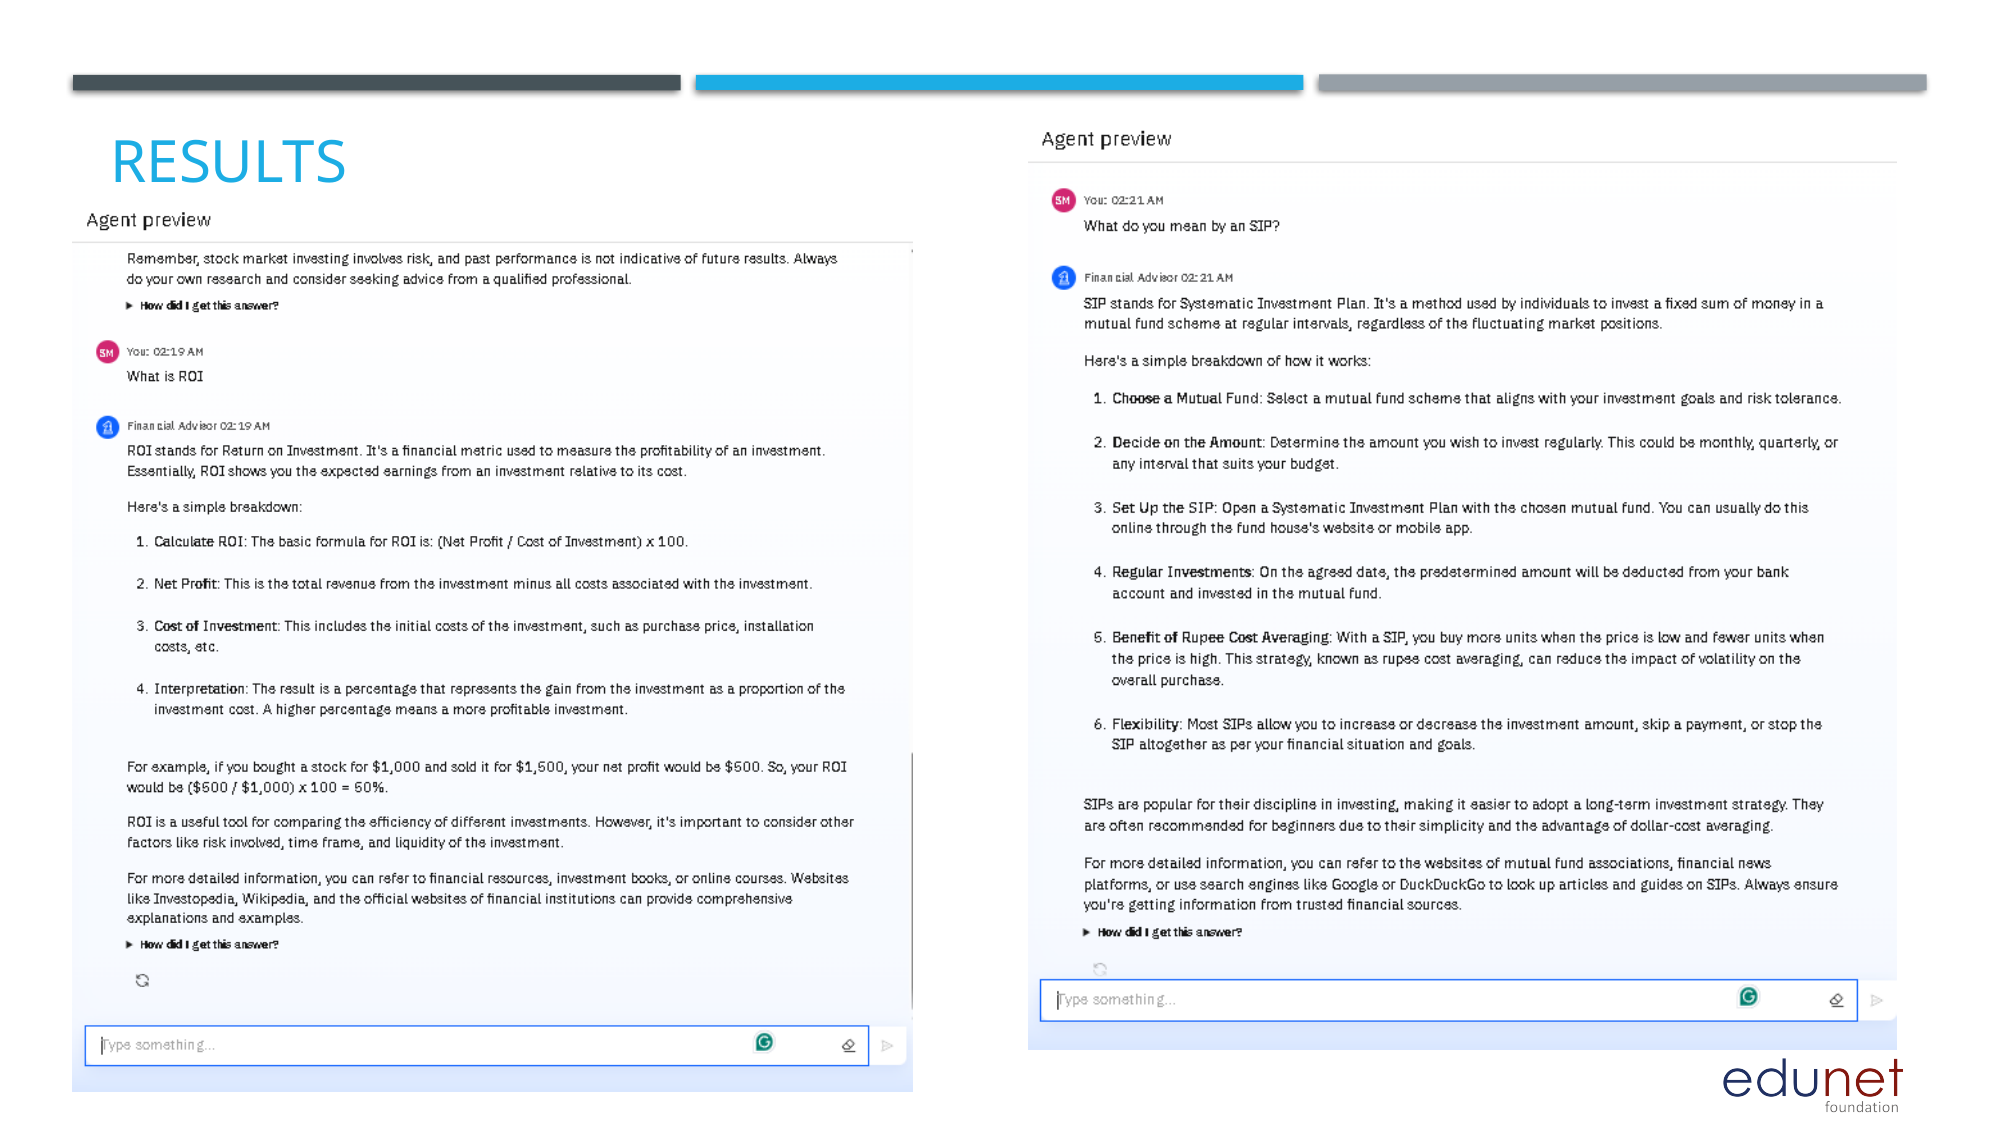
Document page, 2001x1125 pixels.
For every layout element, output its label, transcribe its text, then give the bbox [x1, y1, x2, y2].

title Results [1901, 115, 1905, 203]
picture [1028, 114, 1898, 1051]
title Results [95, 115, 1025, 203]
picture [72, 196, 913, 1093]
picture [1719, 1056, 1905, 1116]
